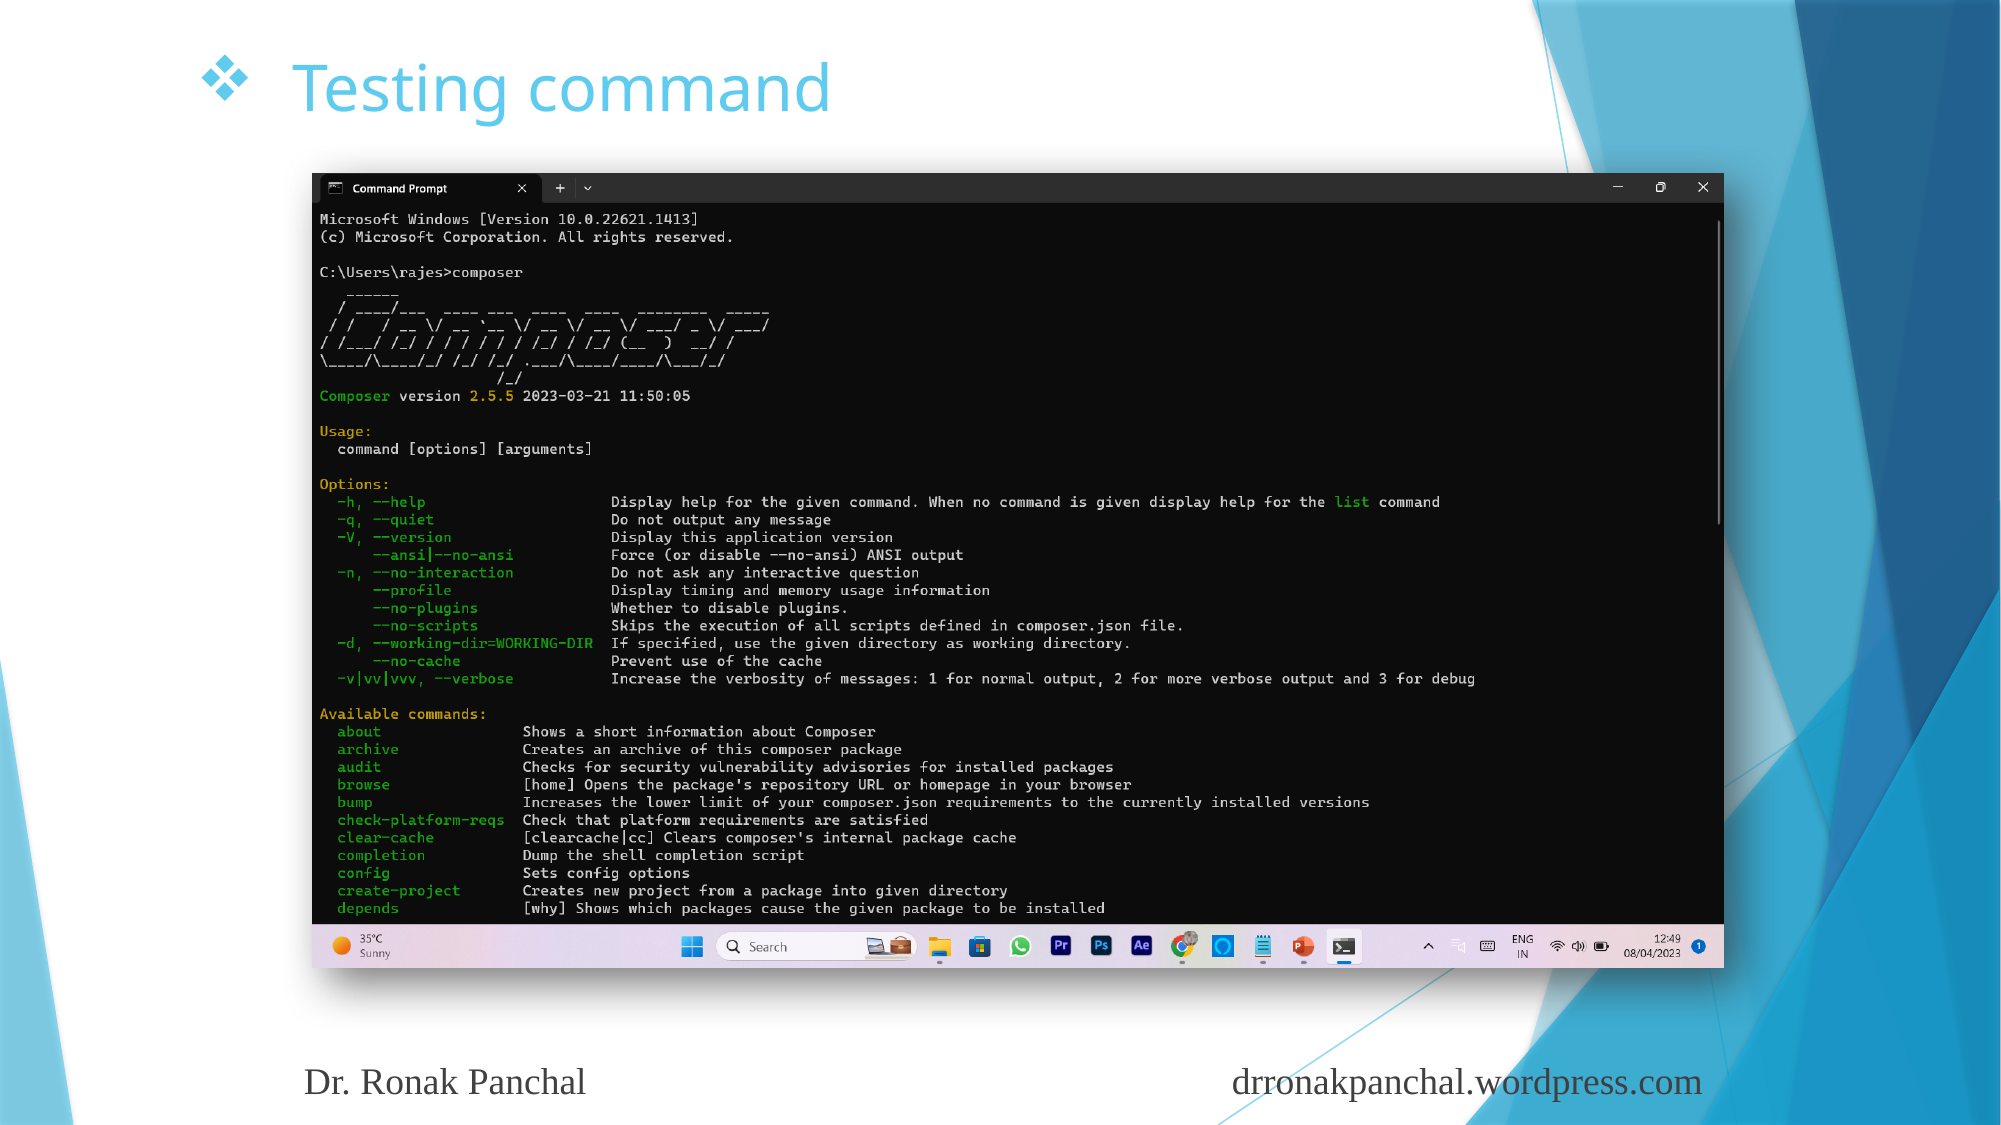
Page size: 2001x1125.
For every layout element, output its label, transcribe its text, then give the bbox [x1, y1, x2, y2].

text_box Testing command [181, 39, 1208, 161]
picture [311, 172, 1724, 968]
text_box Dr. Ronak Panchal drronakpanchal.wordpress.com [288, 1049, 1790, 1125]
